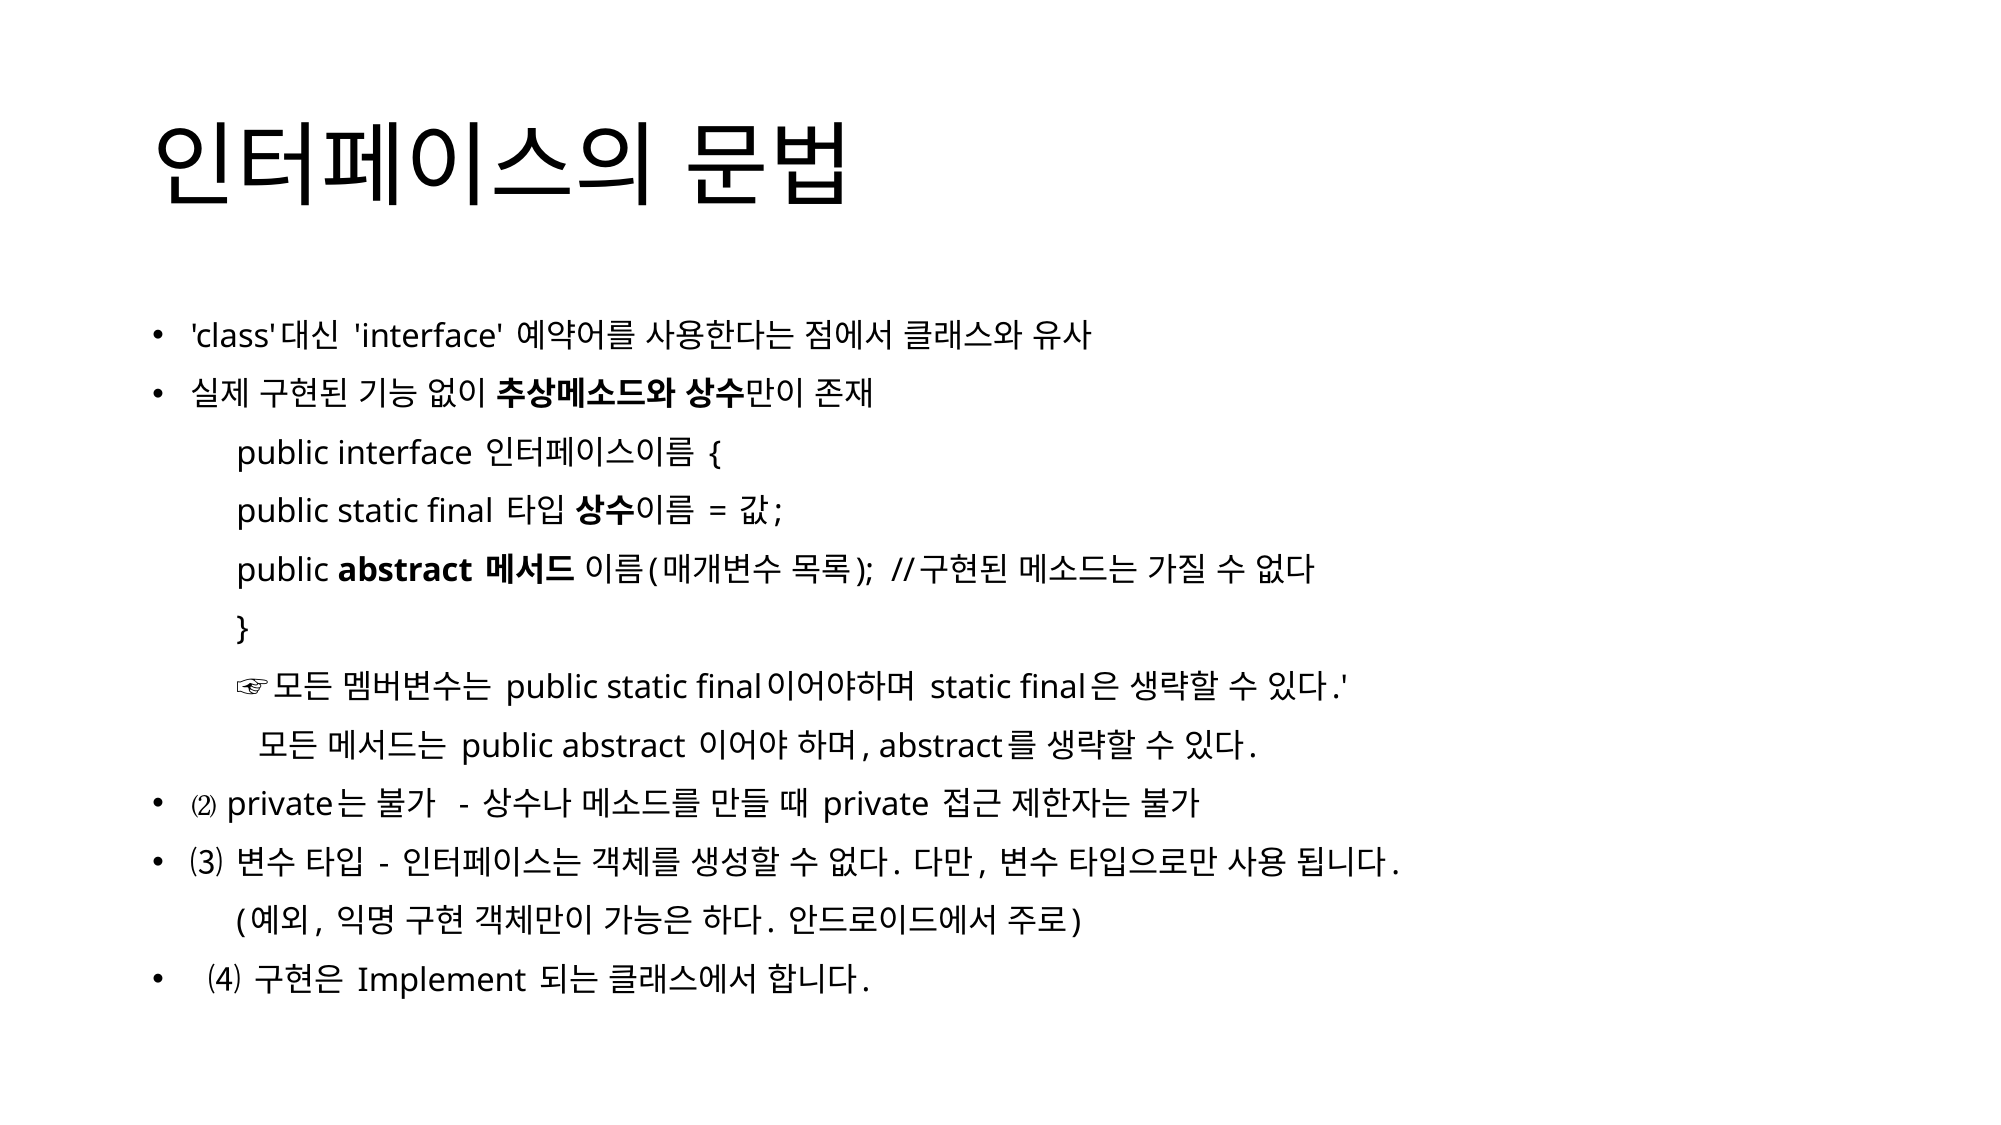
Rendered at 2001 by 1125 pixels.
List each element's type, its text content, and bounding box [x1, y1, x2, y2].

list 'class'대신 'interface' 예약어를 사용한다는 점에서 클래스와 유사 실제 구현된 기능 없이 추상메소드와 상수만이 존재 public interface 인터페이스이름 { public static final 타입 상수이름 = 값; public abstract 메서드 이름(매개변수 목록); //구현된 메소드는 가질 수 없다 } ☞모든 멤버변수는 public static final이어야하며 static final은 생략할 수 있다.' 모든 메서드는 public abstract 이어야 하며, abstract를 생략할 수 있다. ⑵ private는 불가 - 상수나 메소드를 만들 때 private 접근 제한자는 불가 ⑶ 변수 타입 - 인터페이스는 객체를 생성할 수 없다. 다만, 변수 타입으로만 사용 됩니다. (예외, 익명 구현 객체만이 가능은 하다. 안드로이드에서 주로) ⑷ 구현은 Implement 되는 클래스에서 합니다. [137, 299, 1863, 1014]
title 인터페이스의 문법 [137, 59, 1863, 278]
